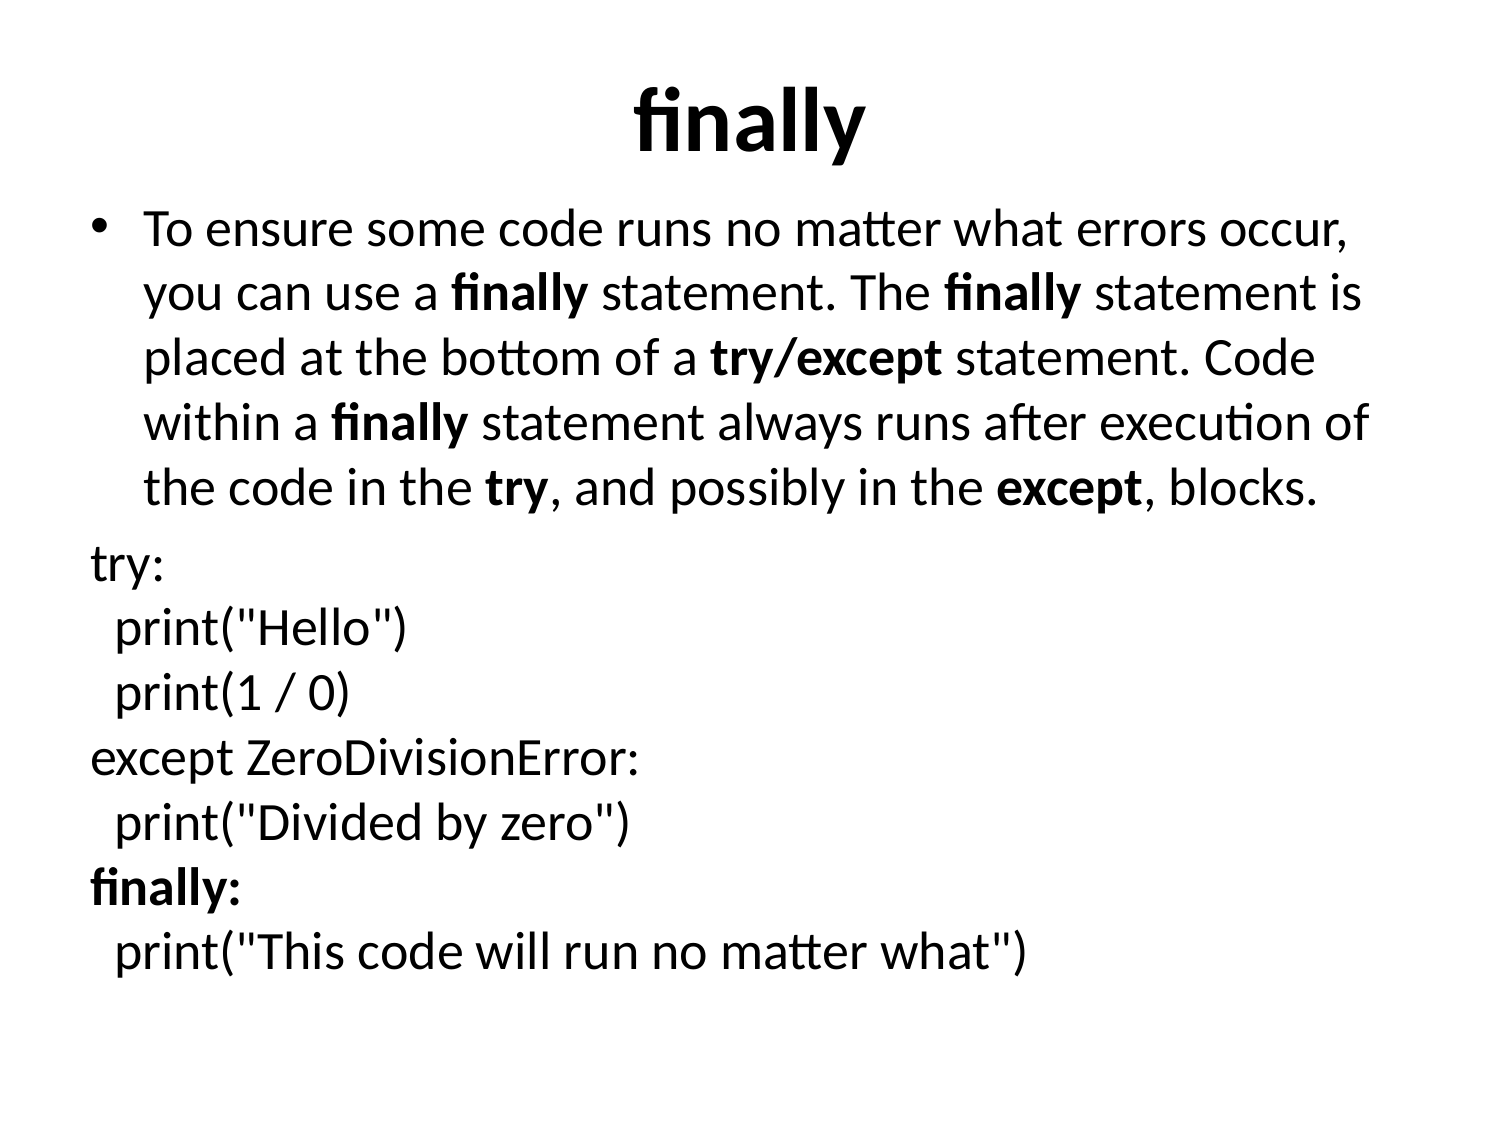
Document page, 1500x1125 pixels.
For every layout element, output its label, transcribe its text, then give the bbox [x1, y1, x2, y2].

list To ensure some code runs no matter what errors occur, you can use a finally statement. The finally statement is placed at the bottom of a try/except statement. Code within a finally statement always runs after execution of the code in the try, and possibly in the except, blocks. try: print("Hello") print(1 / 0) except ZeroDivisionError: print("Divided by zero") finally: print("This code will run no matter what") [75, 184, 1425, 1005]
title finally [75, 45, 1425, 184]
